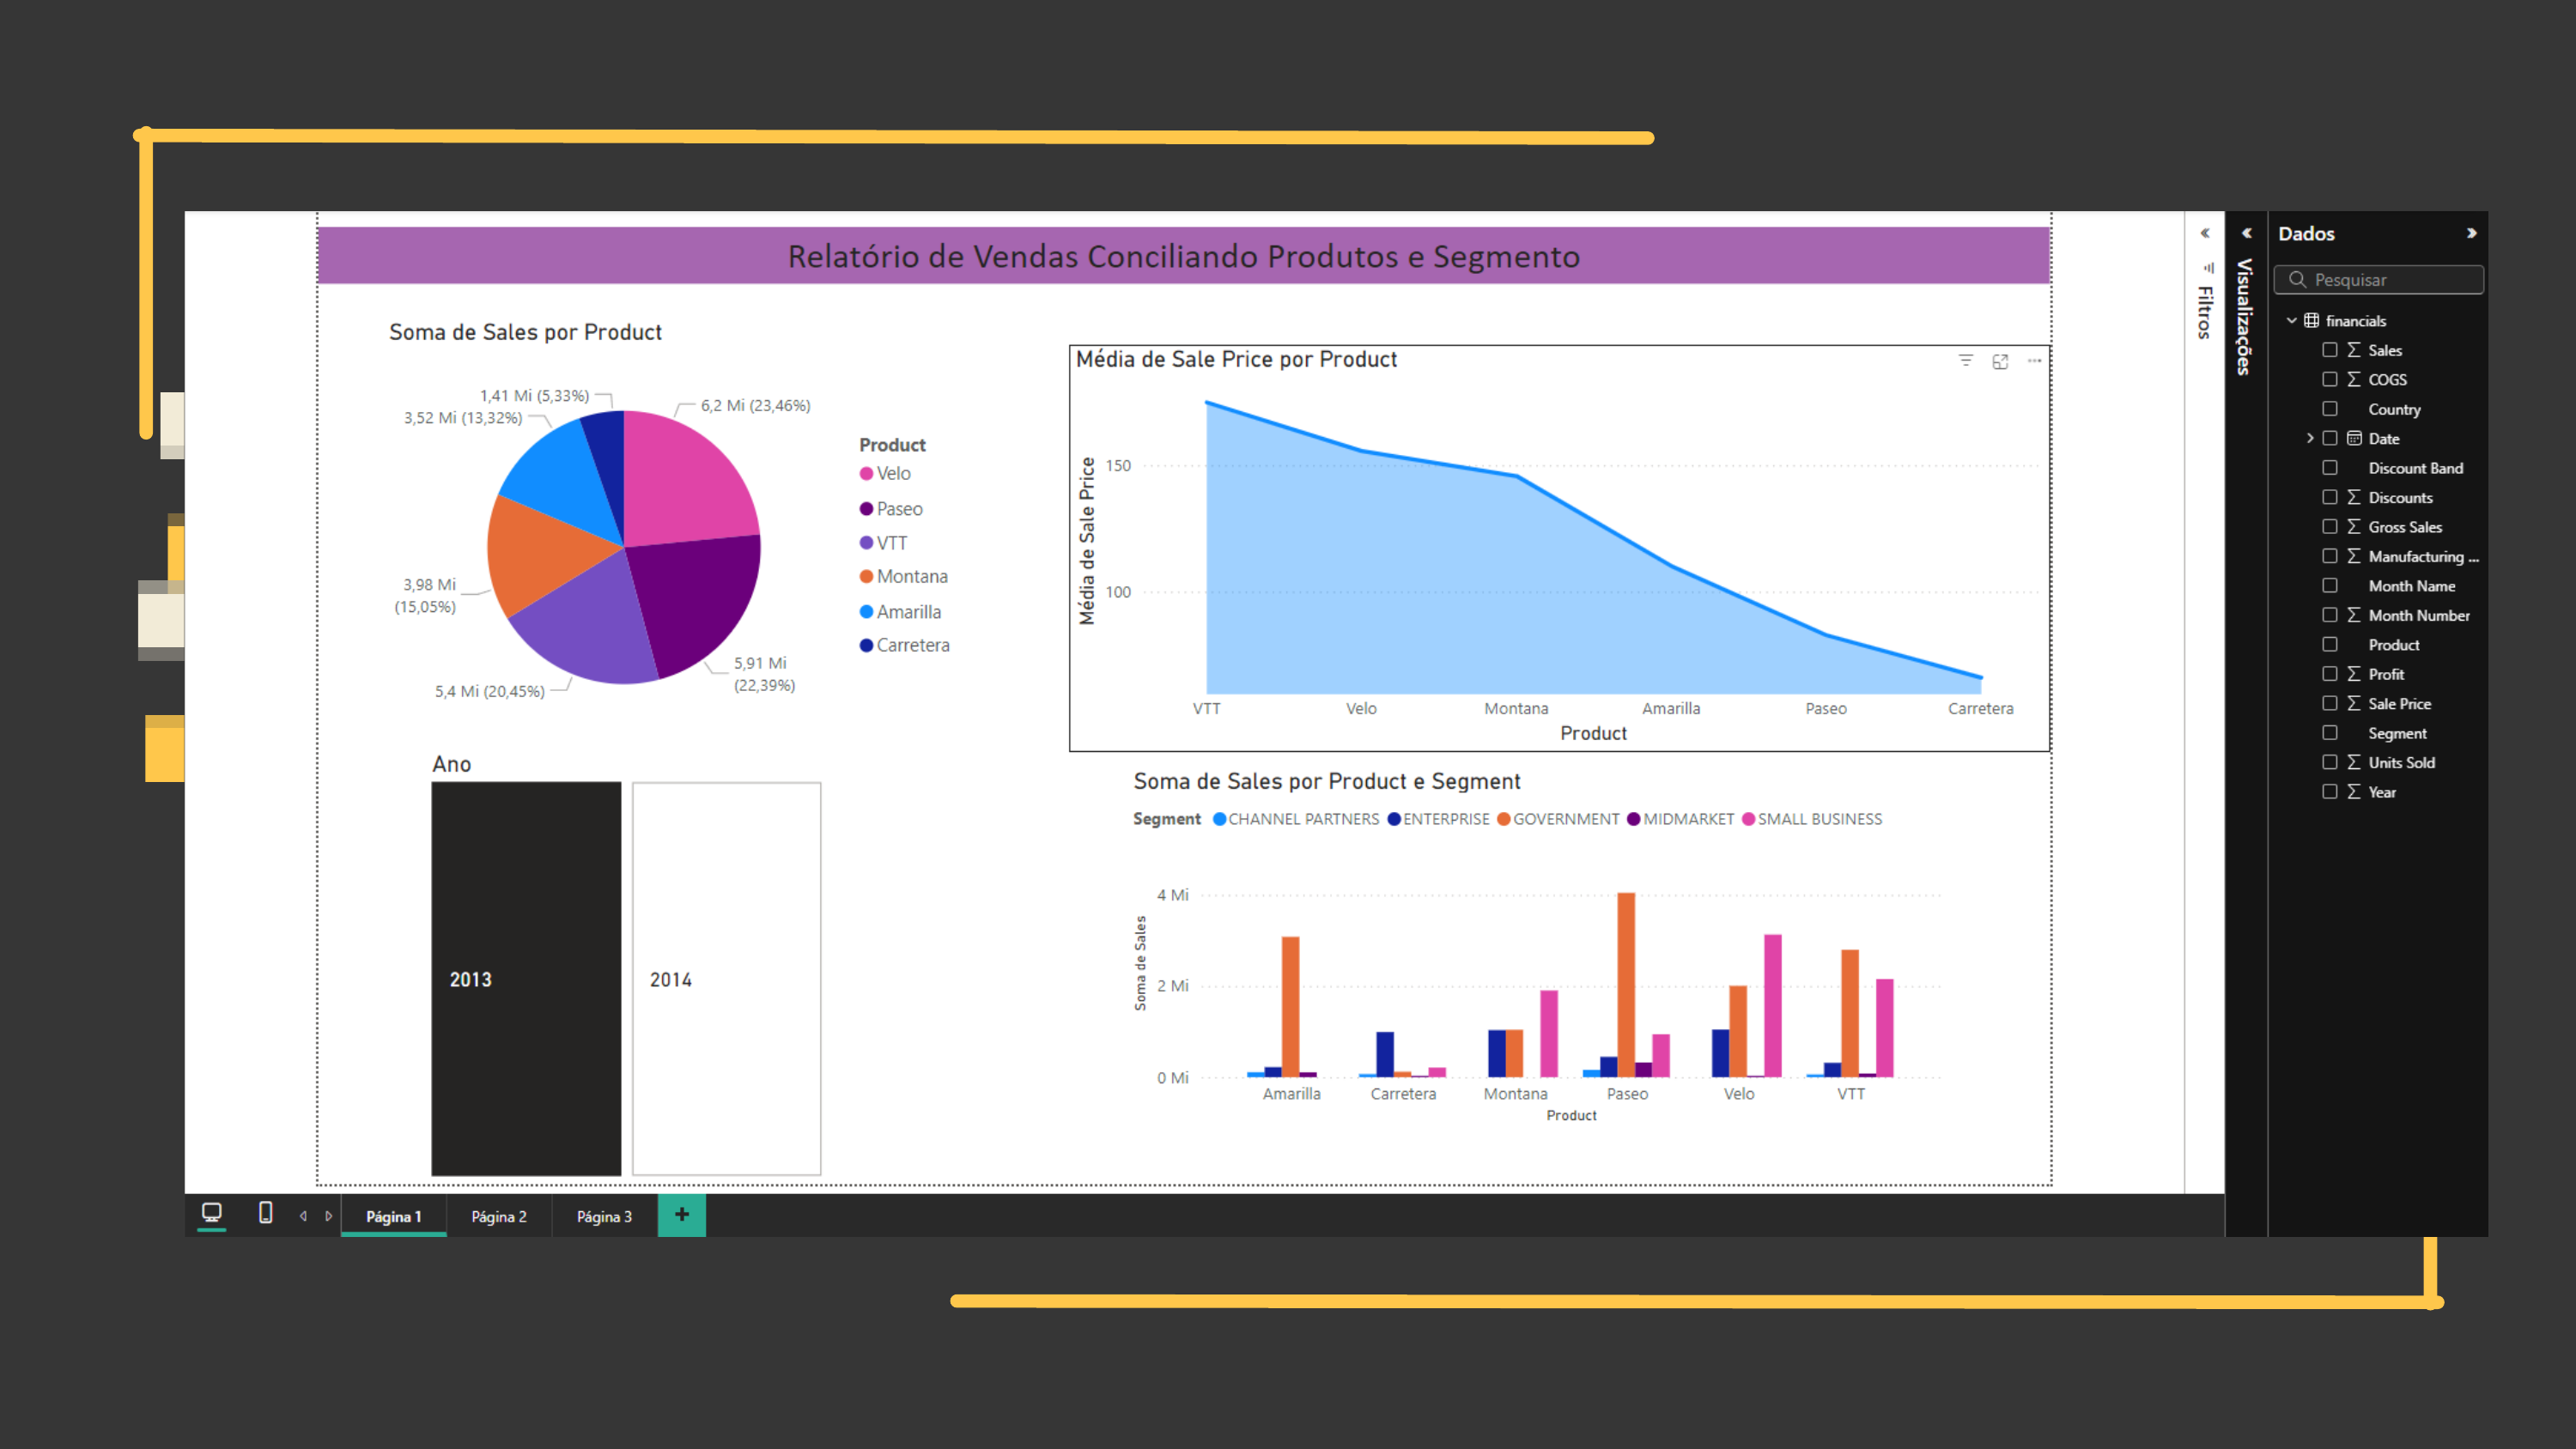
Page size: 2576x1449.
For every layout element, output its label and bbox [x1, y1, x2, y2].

text_box [184, 211, 2488, 1237]
text_box [137, 392, 184, 890]
